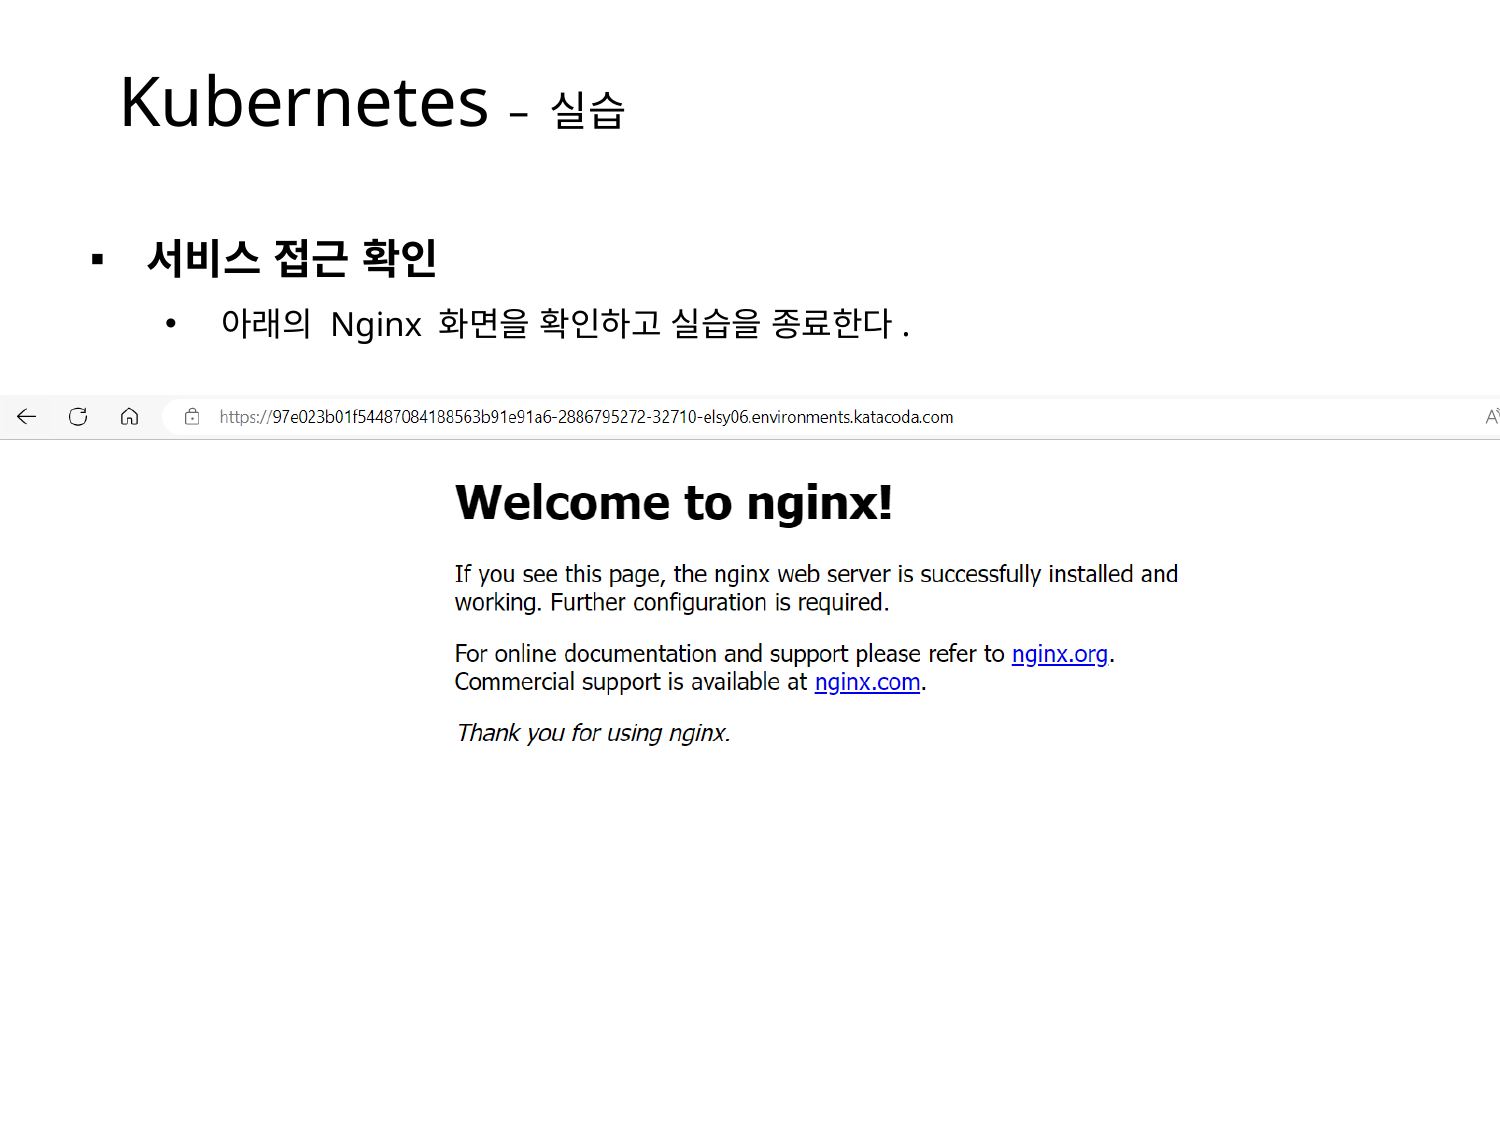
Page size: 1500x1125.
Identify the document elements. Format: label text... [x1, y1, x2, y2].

list 서비스 접근 확인 아래의 Nginx 화면을 확인하고 실습을 종료한다. [75, 200, 1425, 395]
title Kubernetes – 실습 [103, 59, 1397, 200]
picture [0, 395, 1500, 955]
